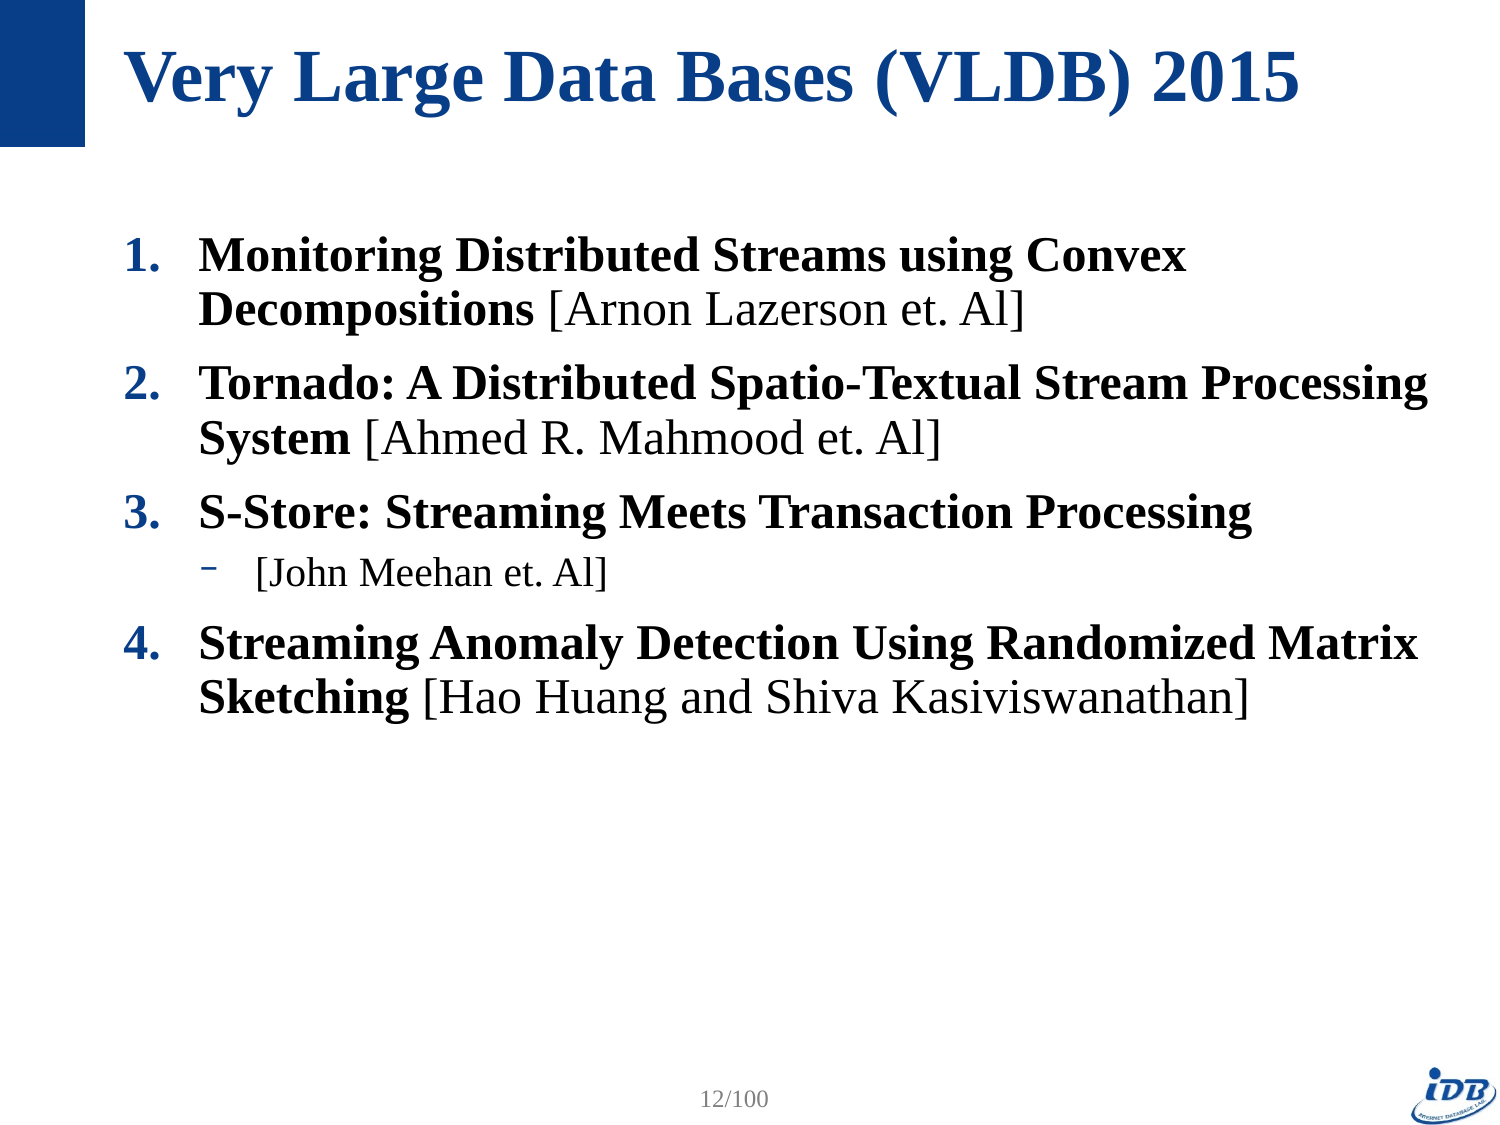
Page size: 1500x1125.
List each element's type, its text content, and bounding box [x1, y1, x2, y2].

list Monitoring Distributed Streams using Convex Decompositions [Arnon Lazerson et. Al] Tornado: A Distributed Spatio-Textual Stream Processing System [Ahmed R. Mahmood et. Al] S-Store: Streaming Meets Transaction Processing [John Meehan et. Al] Streaming Anomaly Detection Using Randomized Matrix Sketching [Hao Huang and Shiva Kasiviswanathan] [108, 220, 1471, 1079]
picture [0, 0, 85, 147]
title Very Large Data Bases (VLDB) 2015 [108, 15, 1379, 140]
picture [1411, 1067, 1497, 1125]
